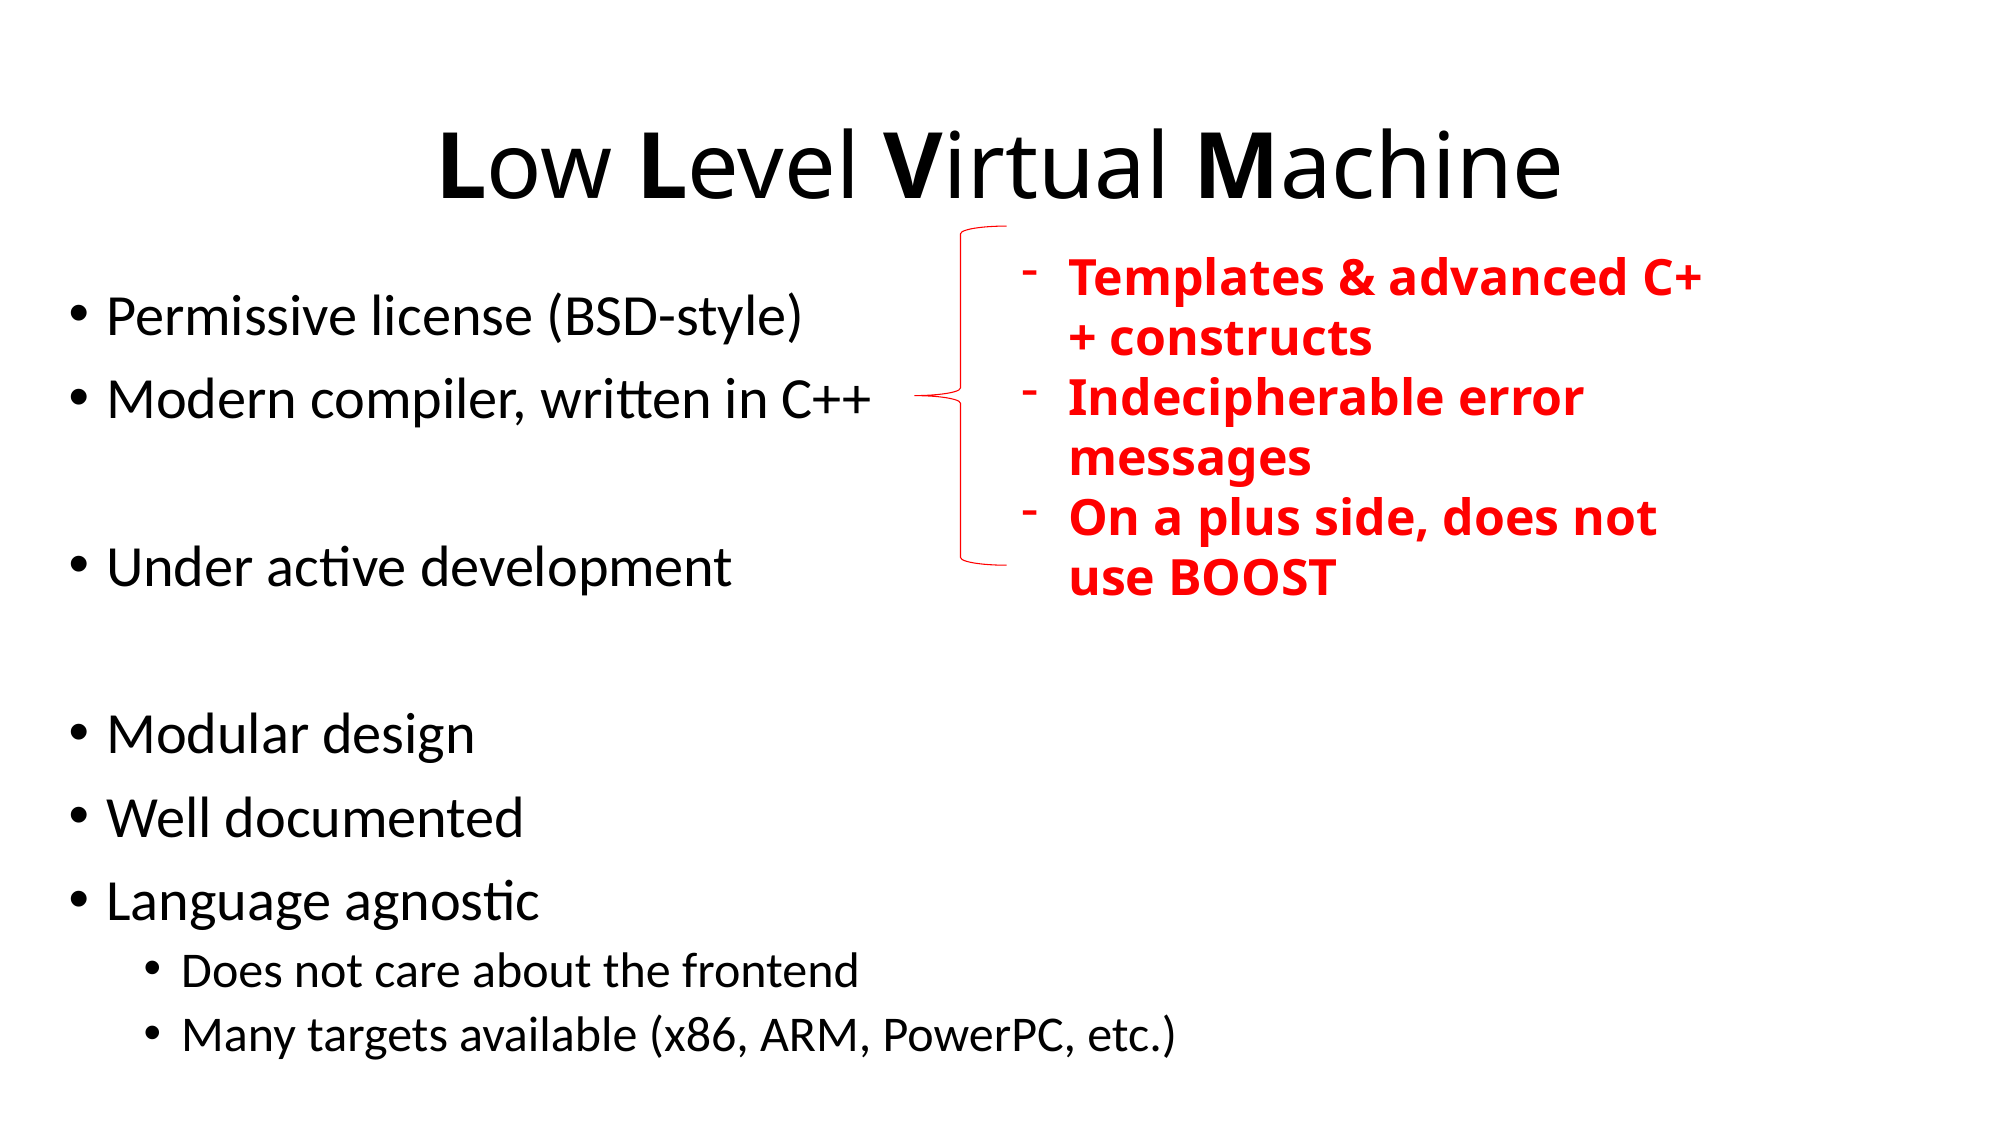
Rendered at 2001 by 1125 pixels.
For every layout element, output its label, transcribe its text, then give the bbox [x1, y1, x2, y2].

text_box Templates & advanced C++ constructs Indecipherable error messages On a plus side, does not use BOOST [1006, 237, 1739, 673]
title Low Level Virtual Machine [137, 59, 1863, 277]
list Permissive license (BSD-style) Modern compiler, written in C++ Under active development Modular design Well documented Language agnostic Does not care about the frontend Many targets available (x86, ARM, PowerPC, etc.) [53, 277, 1960, 1093]
text_box [914, 225, 1007, 566]
